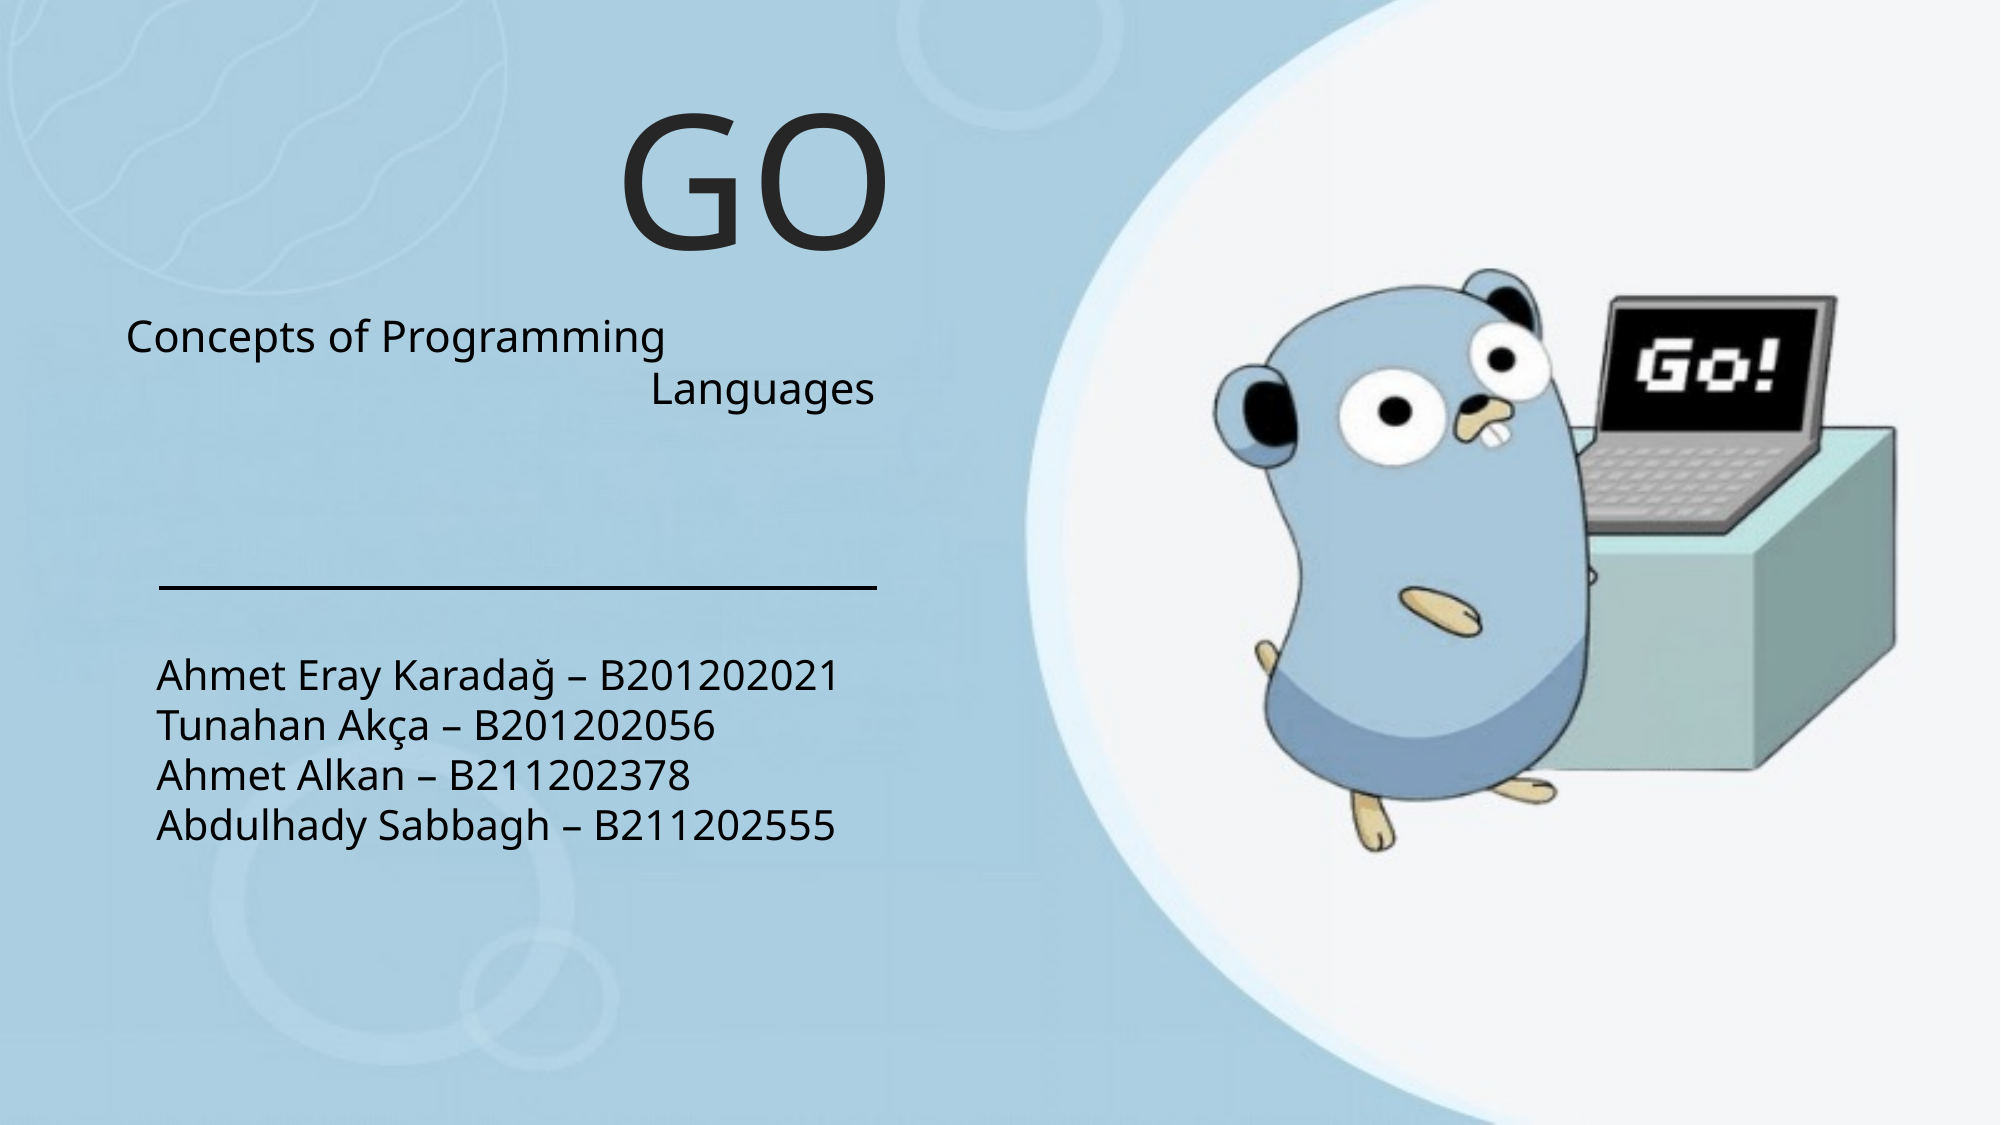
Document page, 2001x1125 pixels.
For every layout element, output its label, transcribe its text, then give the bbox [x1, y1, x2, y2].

text_box Ahmet Eray Karadağ – B201202021 Tunahan Akça – B201202056 Ahmet Alkan – B211202378 Abdulhady Sabbagh – B211202555 [141, 641, 931, 856]
text_box Concepts of Programming Languages [0, 300, 891, 421]
picture [0, 0, 2001, 1125]
title GO [579, 54, 931, 298]
